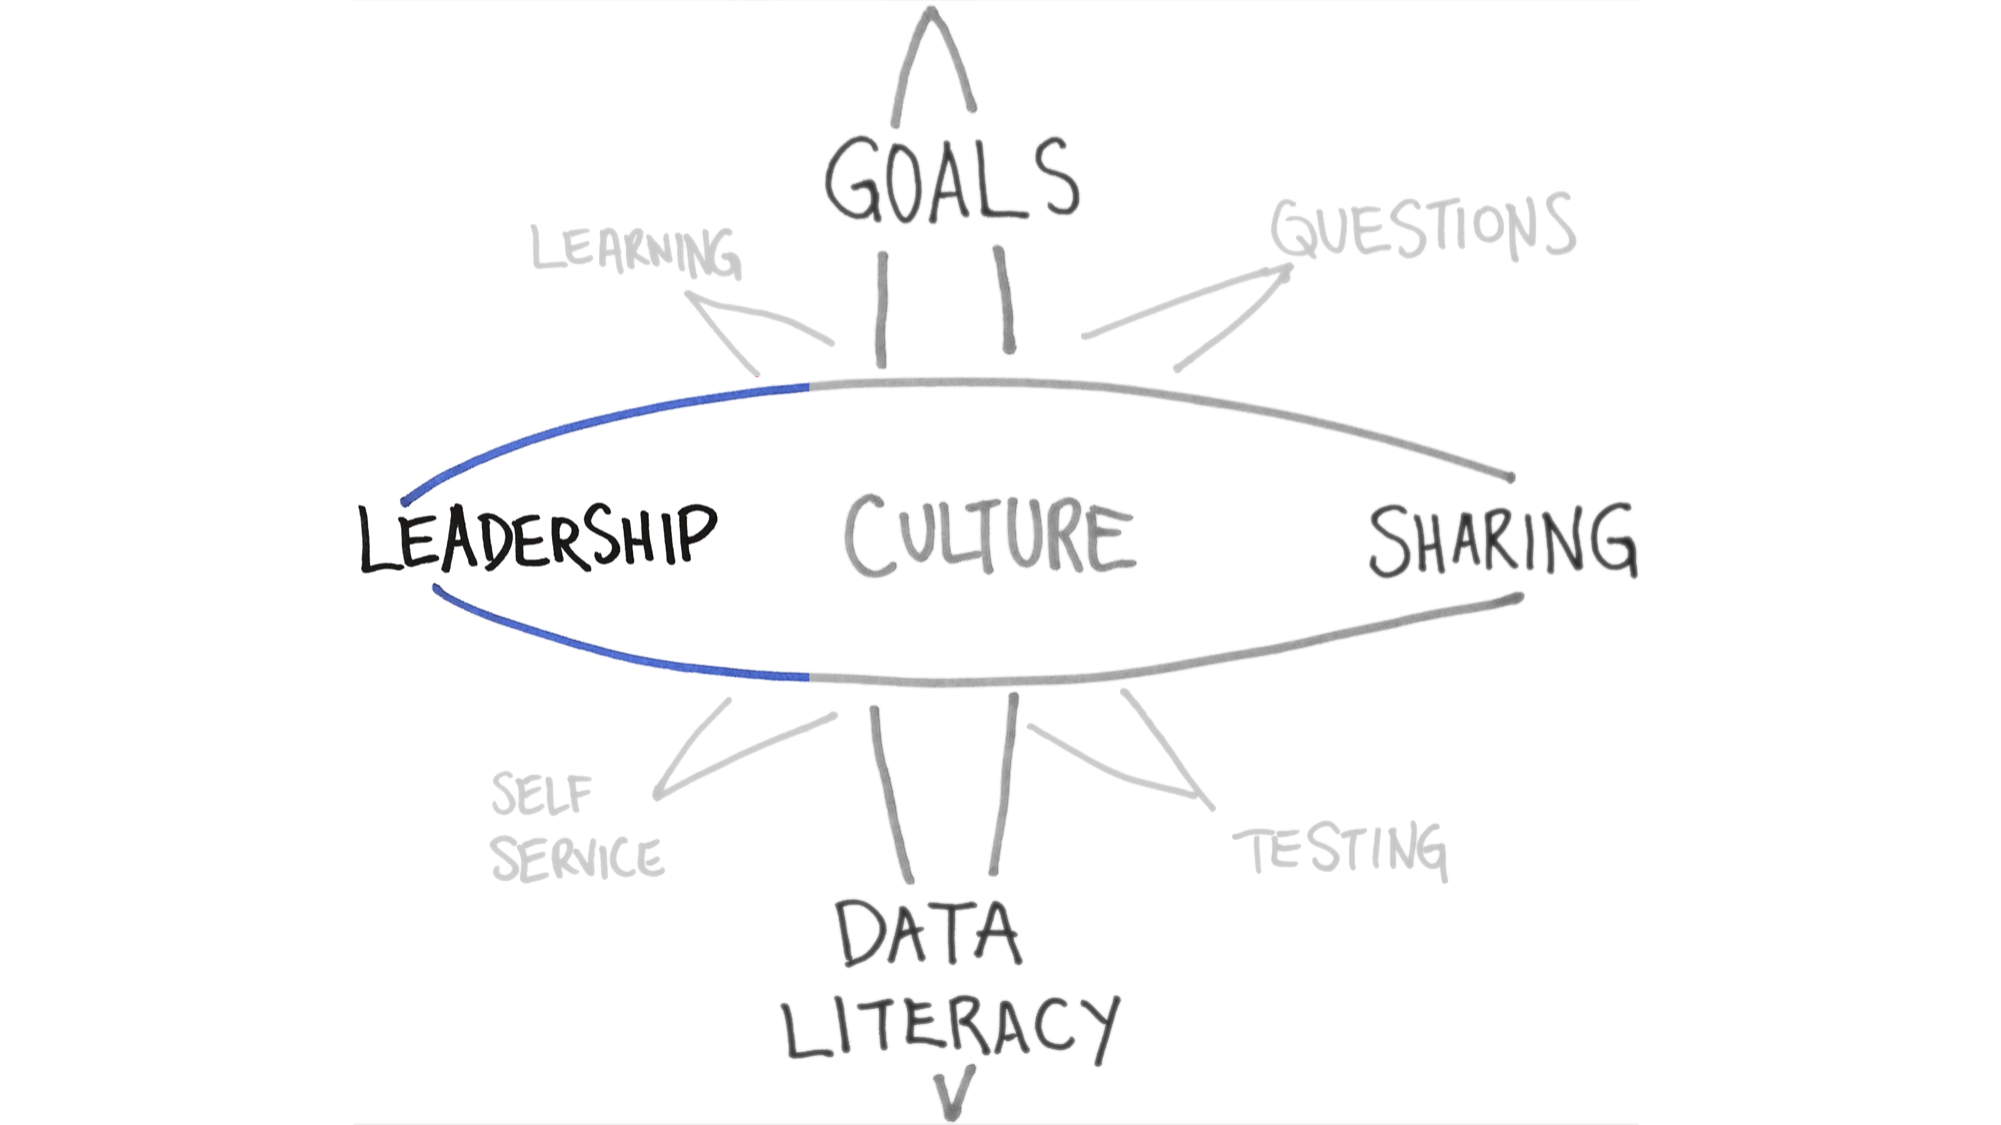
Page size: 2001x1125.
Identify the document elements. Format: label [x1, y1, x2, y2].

text_box [345, 0, 1639, 1125]
